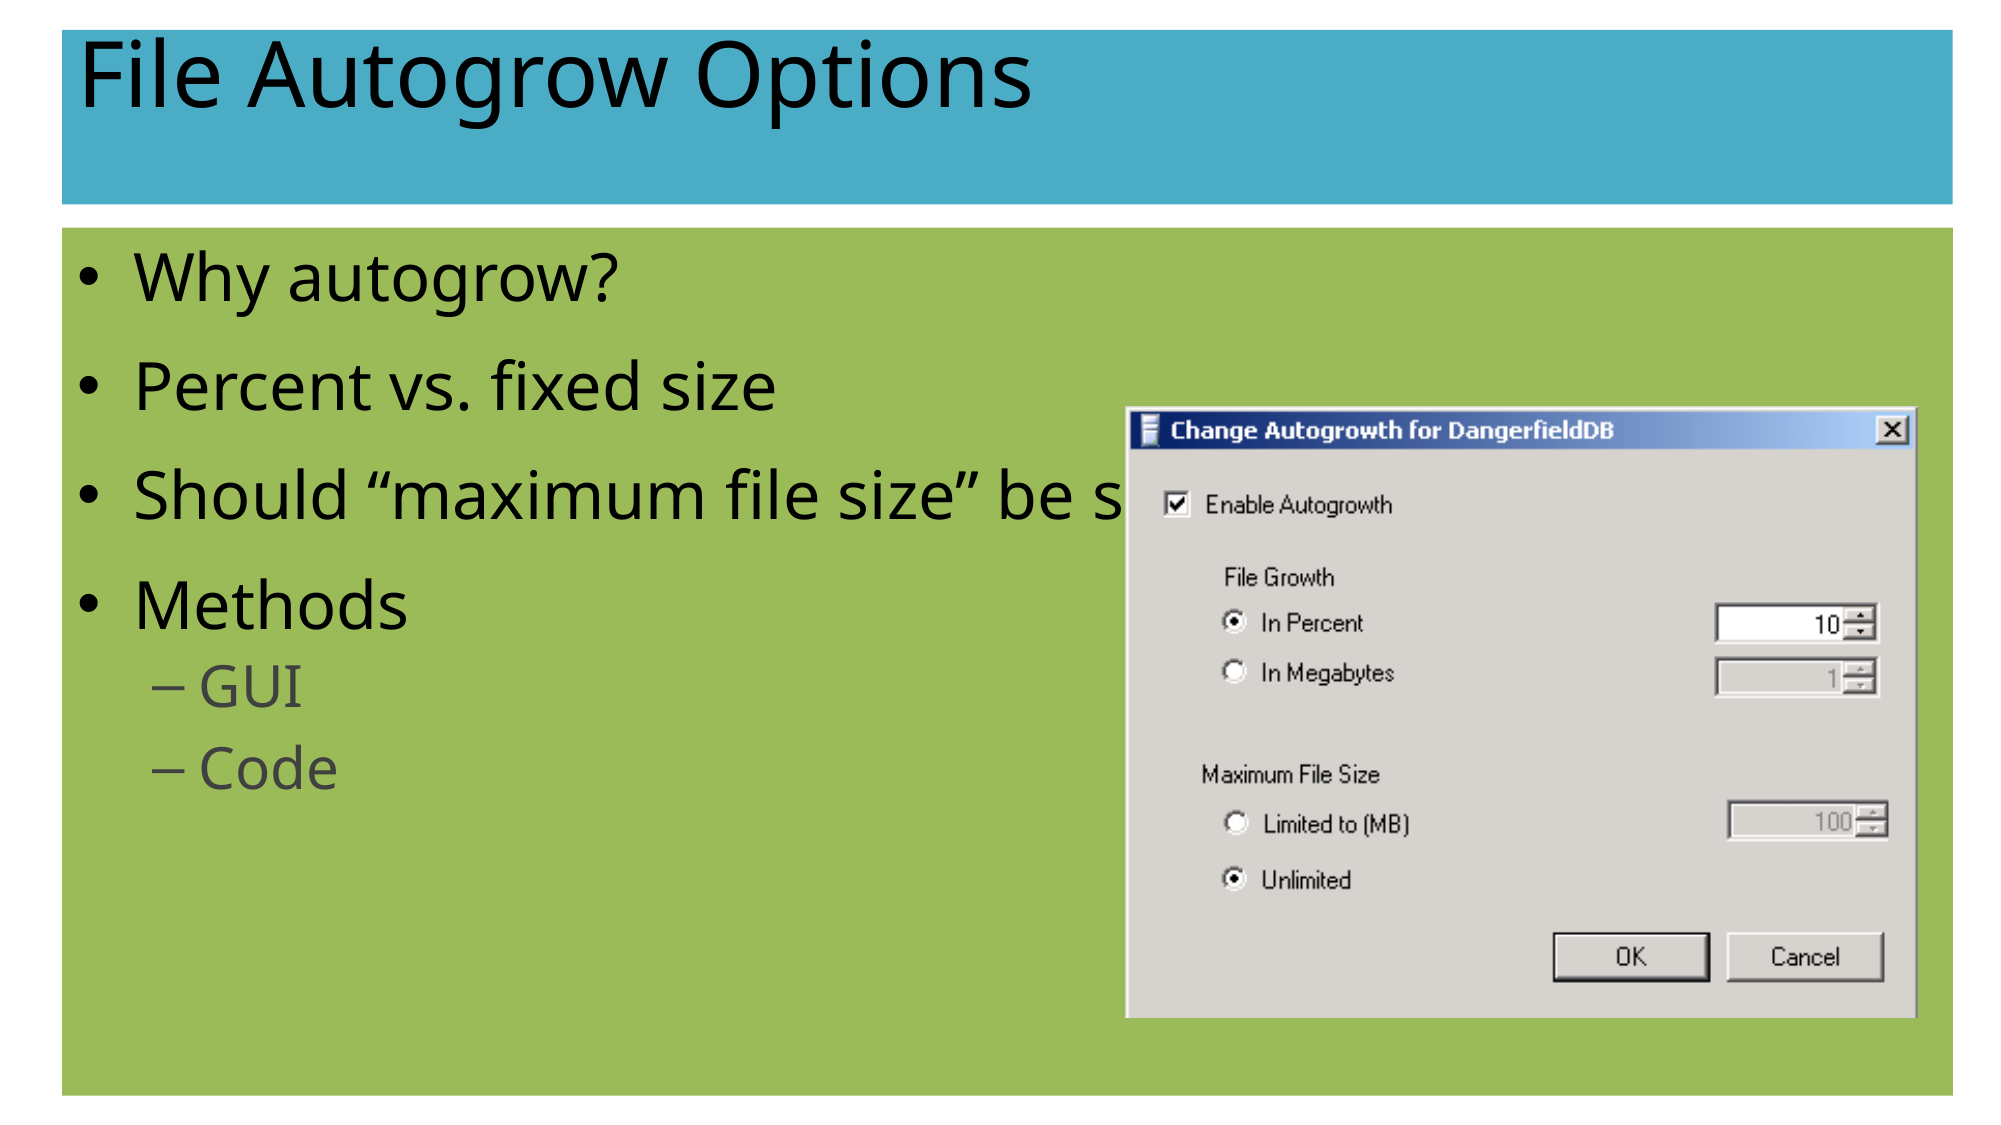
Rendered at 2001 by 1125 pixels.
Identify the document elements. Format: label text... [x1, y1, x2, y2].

picture [1124, 406, 1919, 1018]
title File Autogrow Options [62, 29, 1953, 205]
list Why autogrow? Percent vs. fixed size Should “maximum file size” be set? Methods GUI Code [62, 227, 1953, 1096]
